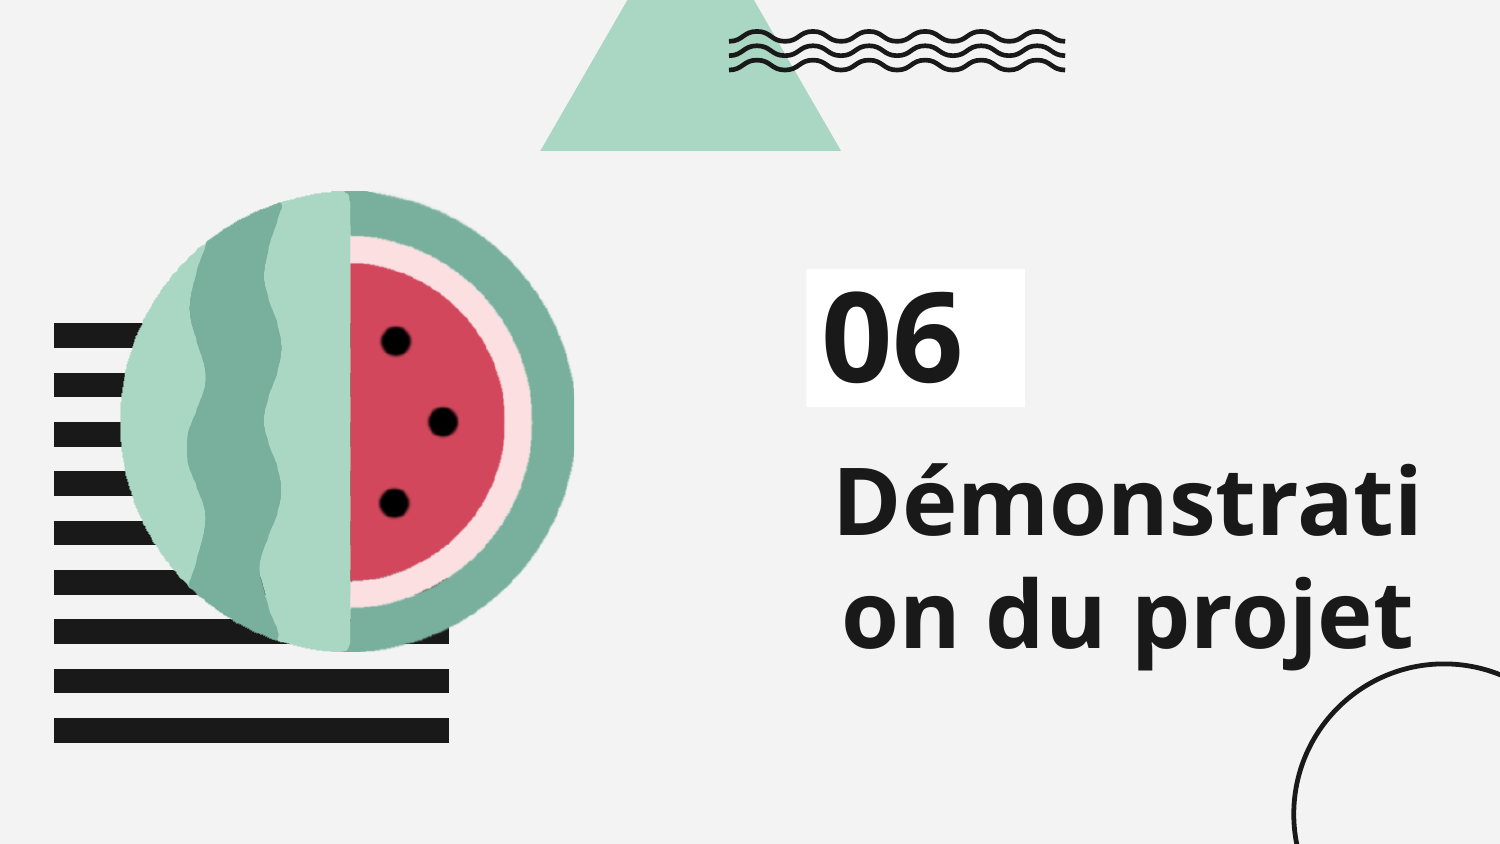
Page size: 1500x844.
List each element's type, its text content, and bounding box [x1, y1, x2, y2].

picture [116, 191, 575, 653]
title 06 [806, 269, 1025, 408]
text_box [540, 0, 1066, 152]
title Démonstration du projet [788, 426, 1467, 676]
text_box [54, 323, 450, 743]
